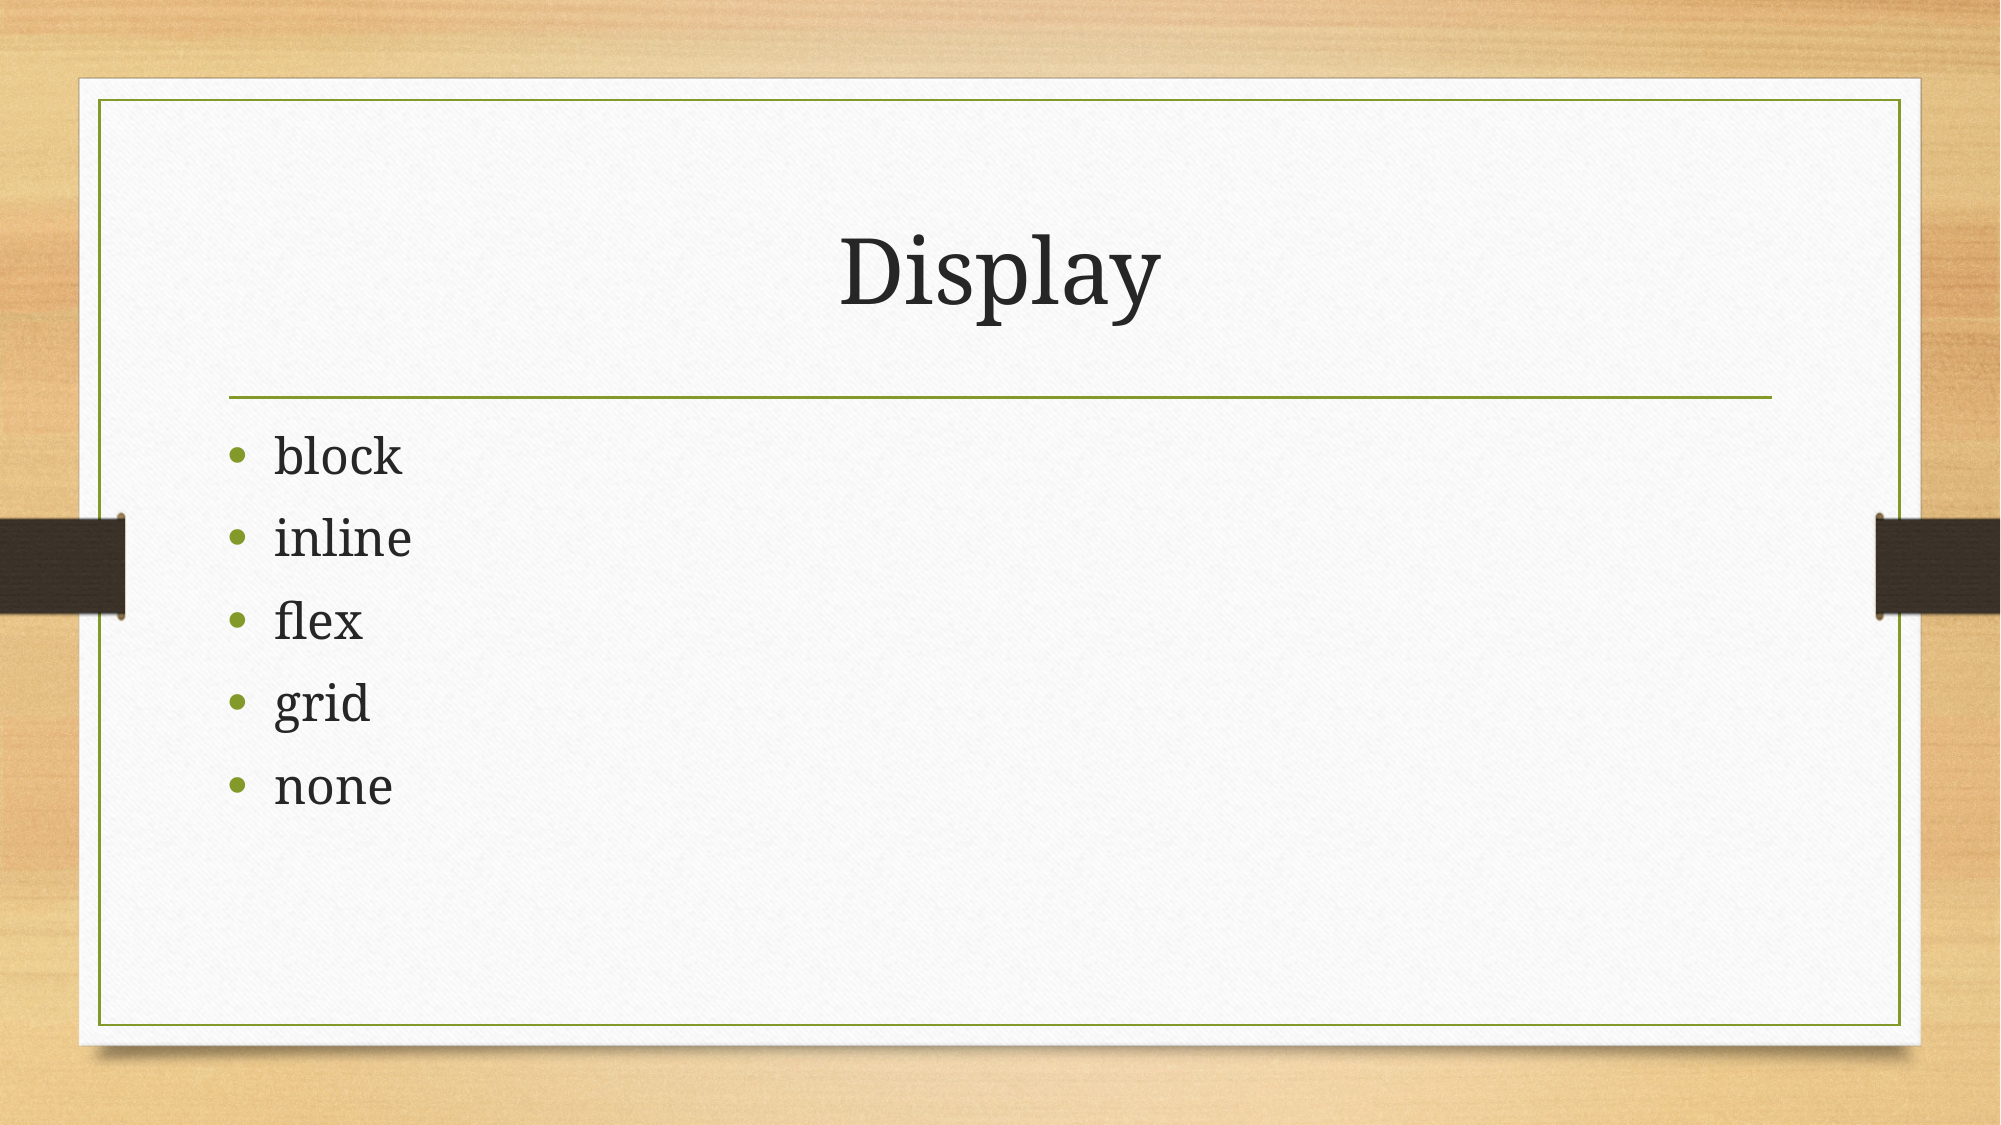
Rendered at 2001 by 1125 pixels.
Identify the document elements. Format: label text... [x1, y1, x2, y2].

list block inline flex grid none [212, 416, 1788, 962]
title Display [212, 161, 1788, 375]
picture [0, 0, 2001, 1125]
